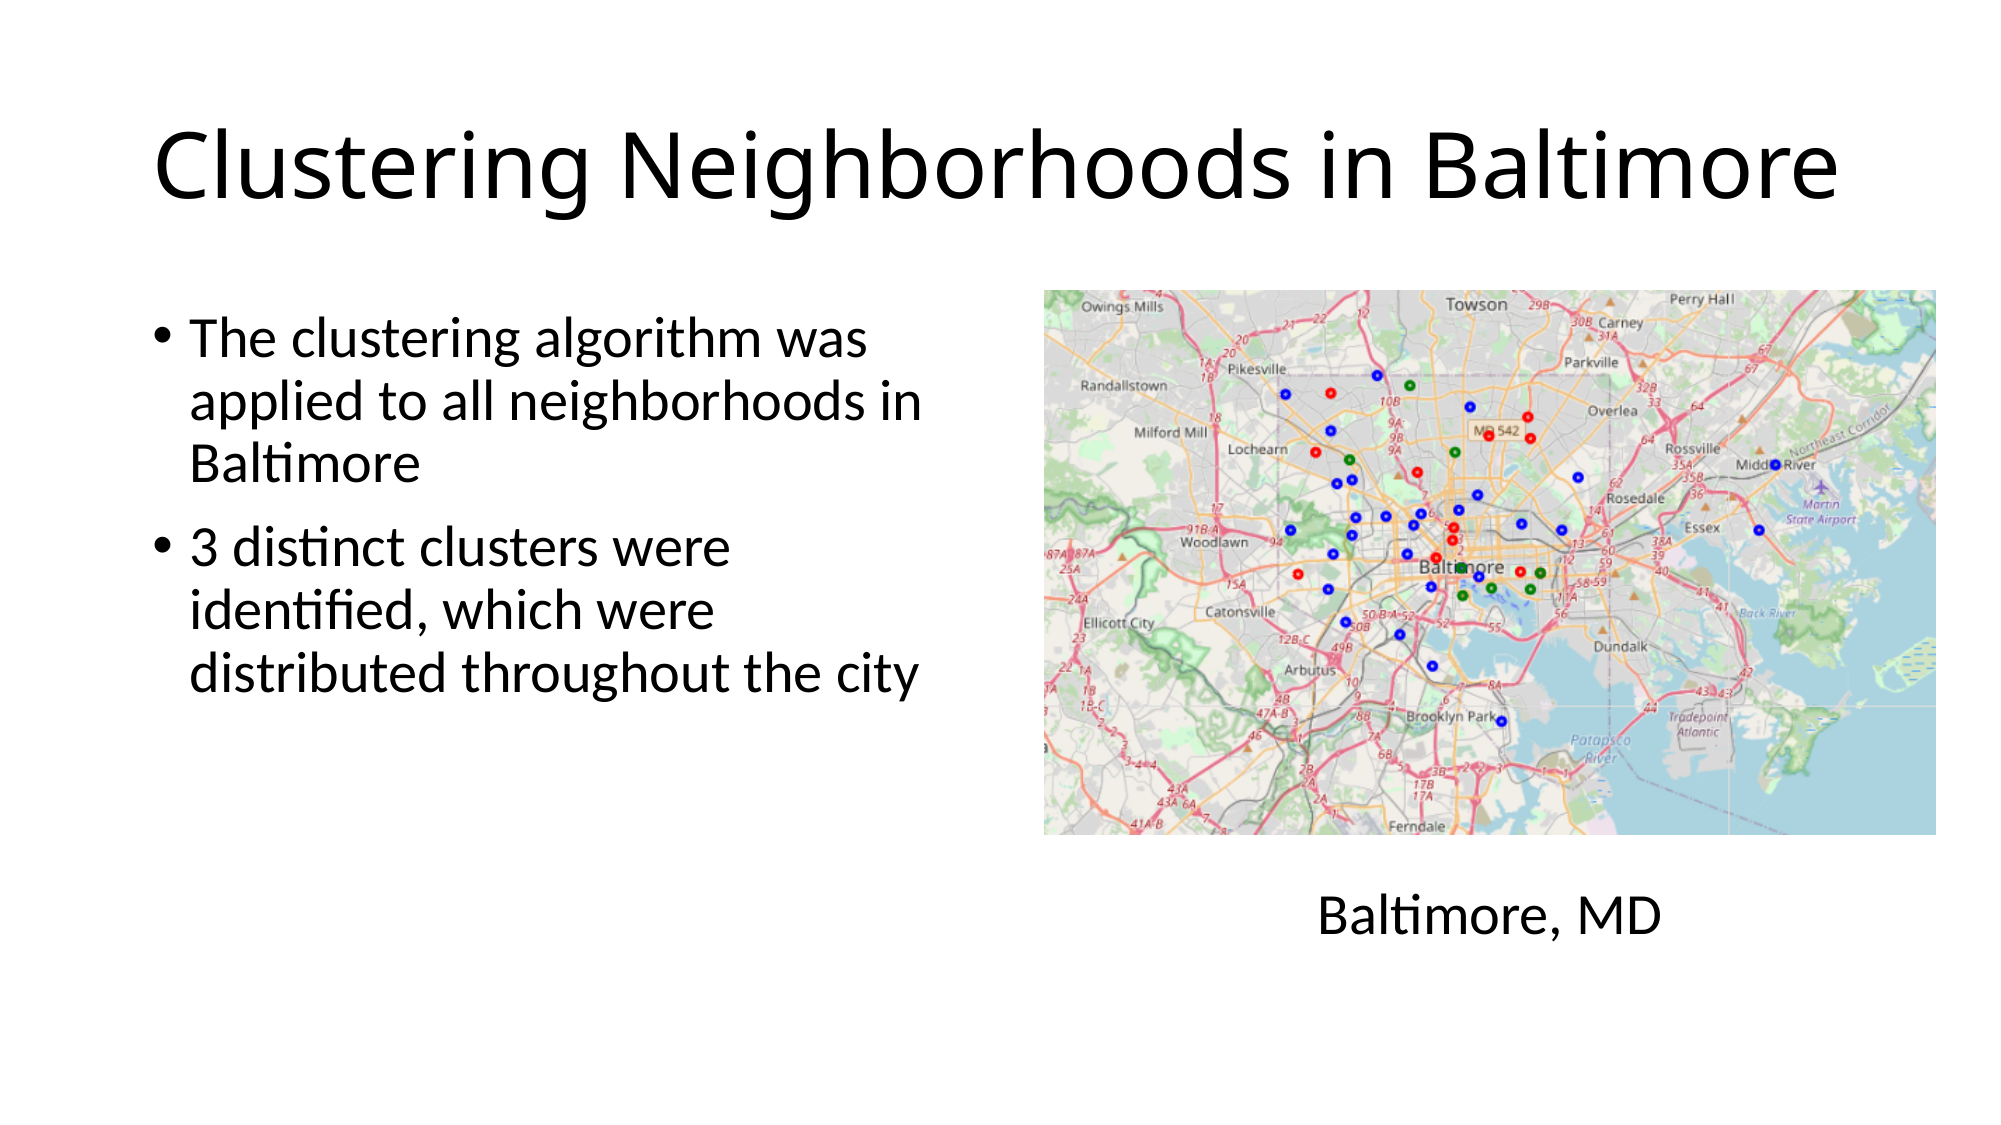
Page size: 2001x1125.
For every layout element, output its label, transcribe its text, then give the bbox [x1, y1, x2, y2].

title Clustering Neighborhoods in Baltimore [137, 59, 1863, 278]
text_box Baltimore, MD [1272, 877, 1708, 975]
picture [1044, 290, 1936, 835]
list The clustering algorithm was applied to all neighborhoods in Baltimore 3 distinct clusters were identified, which were distributed throughout the city [137, 299, 1000, 1014]
